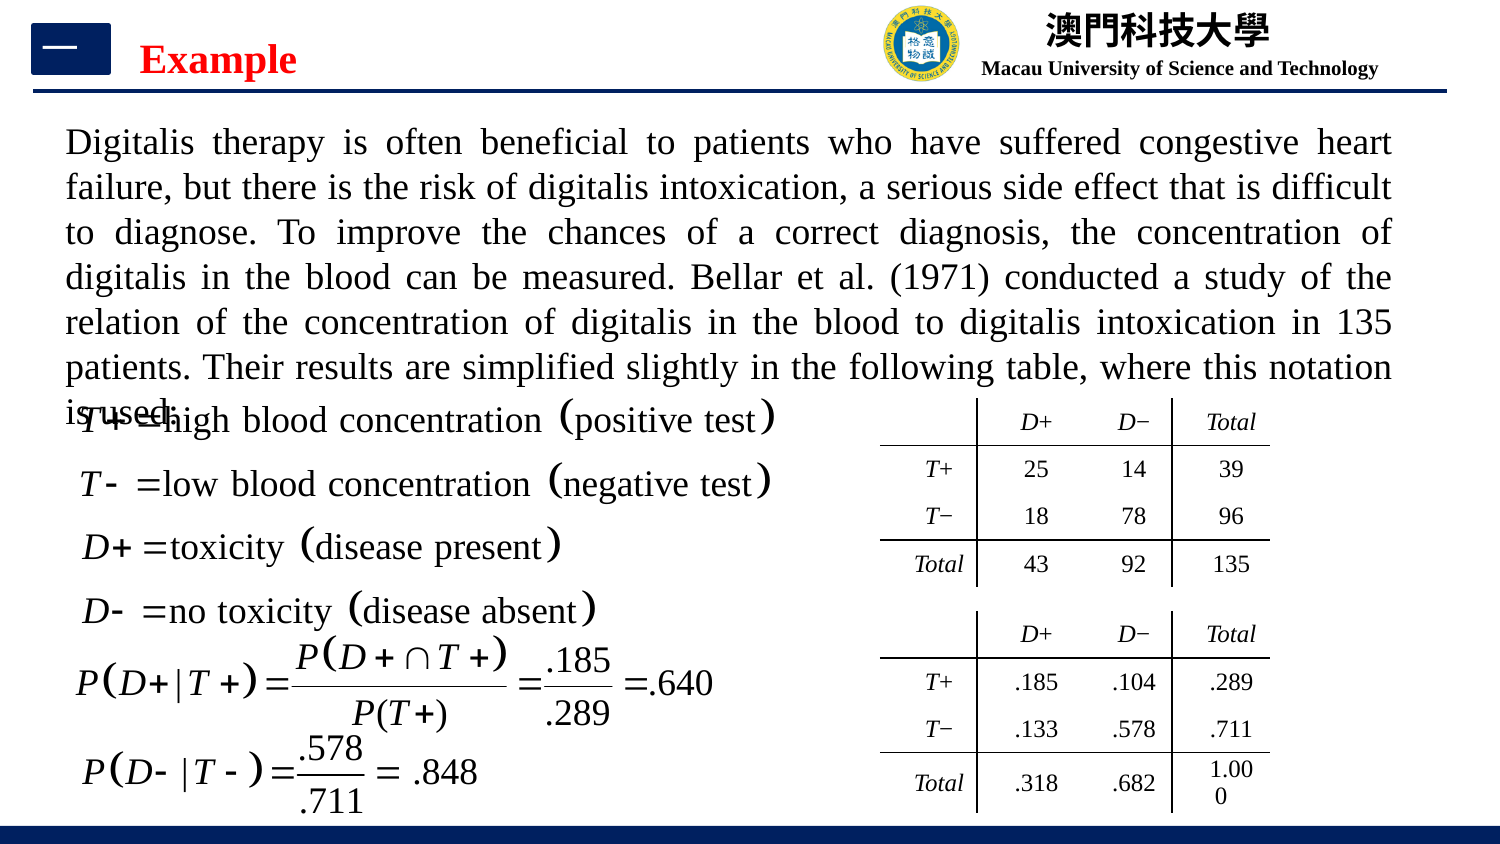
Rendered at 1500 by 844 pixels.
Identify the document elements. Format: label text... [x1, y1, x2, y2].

text_box 澳門科技大學 [1031, 0, 1346, 47]
text_box Example [124, 0, 313, 90]
text_box 一 [27, 17, 122, 78]
picture [879, 2, 967, 85]
text_box [0, 824, 1500, 844]
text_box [50, 109, 1410, 821]
text_box Macau University of Science and Technology [970, 47, 1411, 87]
